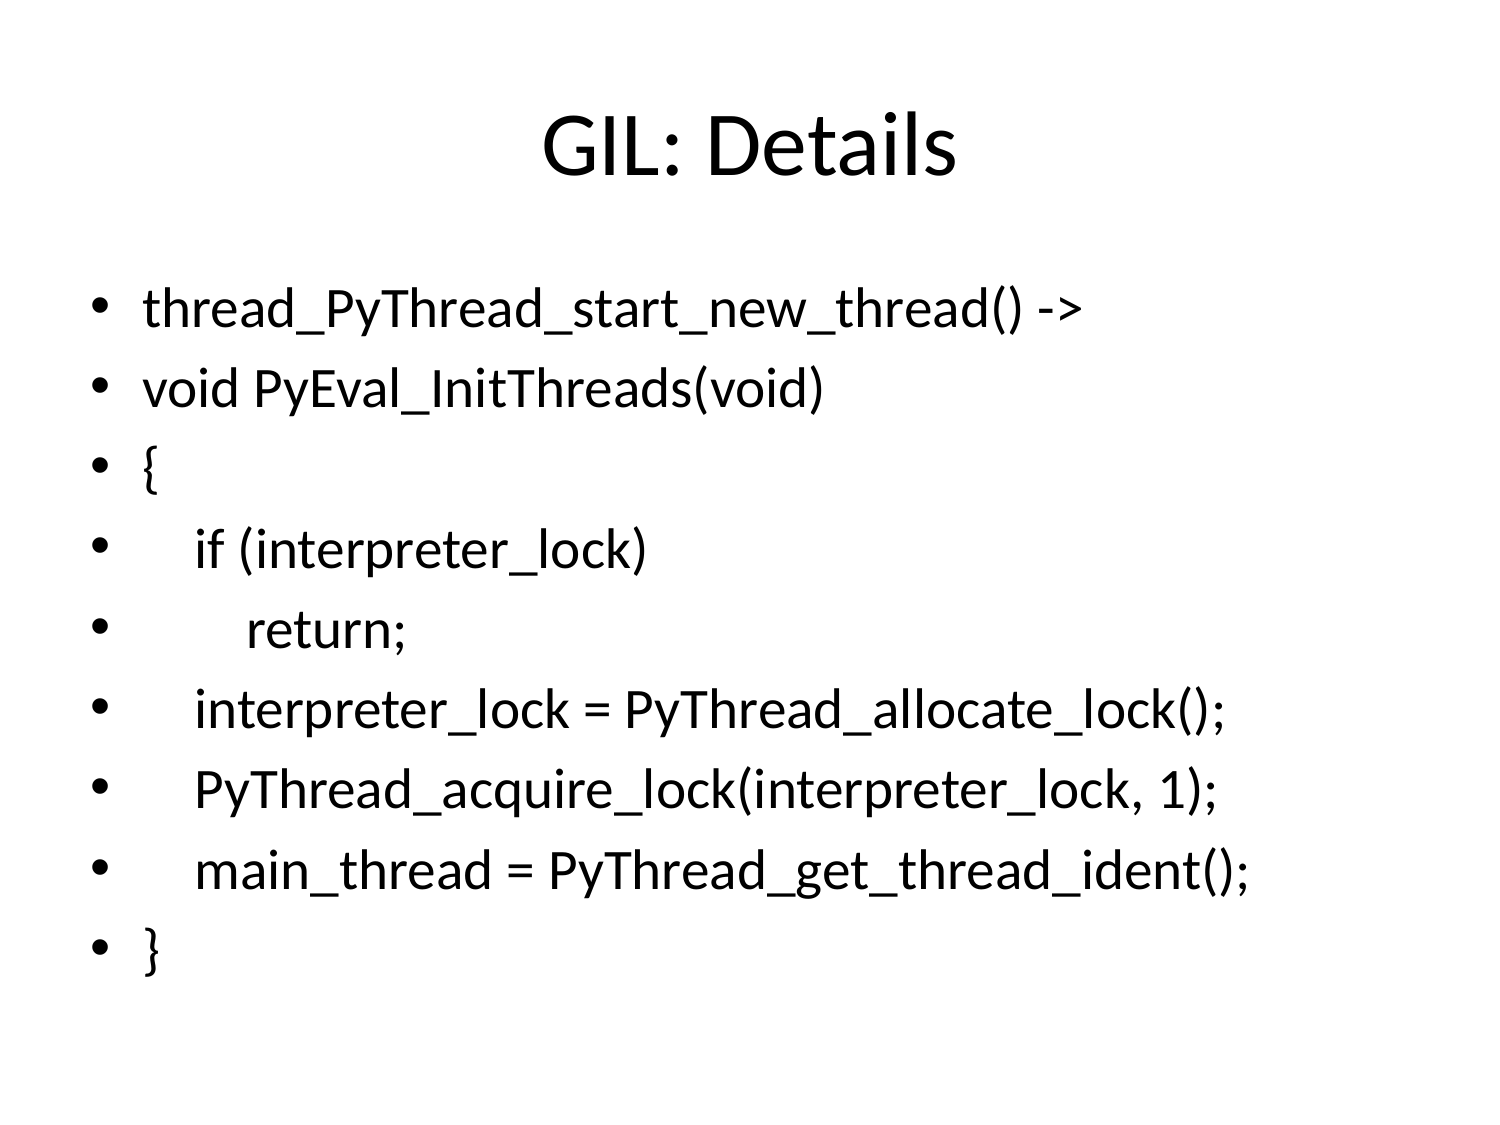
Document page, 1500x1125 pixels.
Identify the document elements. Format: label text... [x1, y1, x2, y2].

list thread_PyThread_start_new_thread() -> void PyEval_InitThreads(void) { if (interpreter_lock) return; interpreter_lock = PyThread_allocate_lock(); PyThread_acquire_lock(interpreter_lock, 1); main_thread = PyThread_get_thread_ident(); } [75, 262, 1425, 1005]
title GIL: Details [75, 45, 1425, 233]
